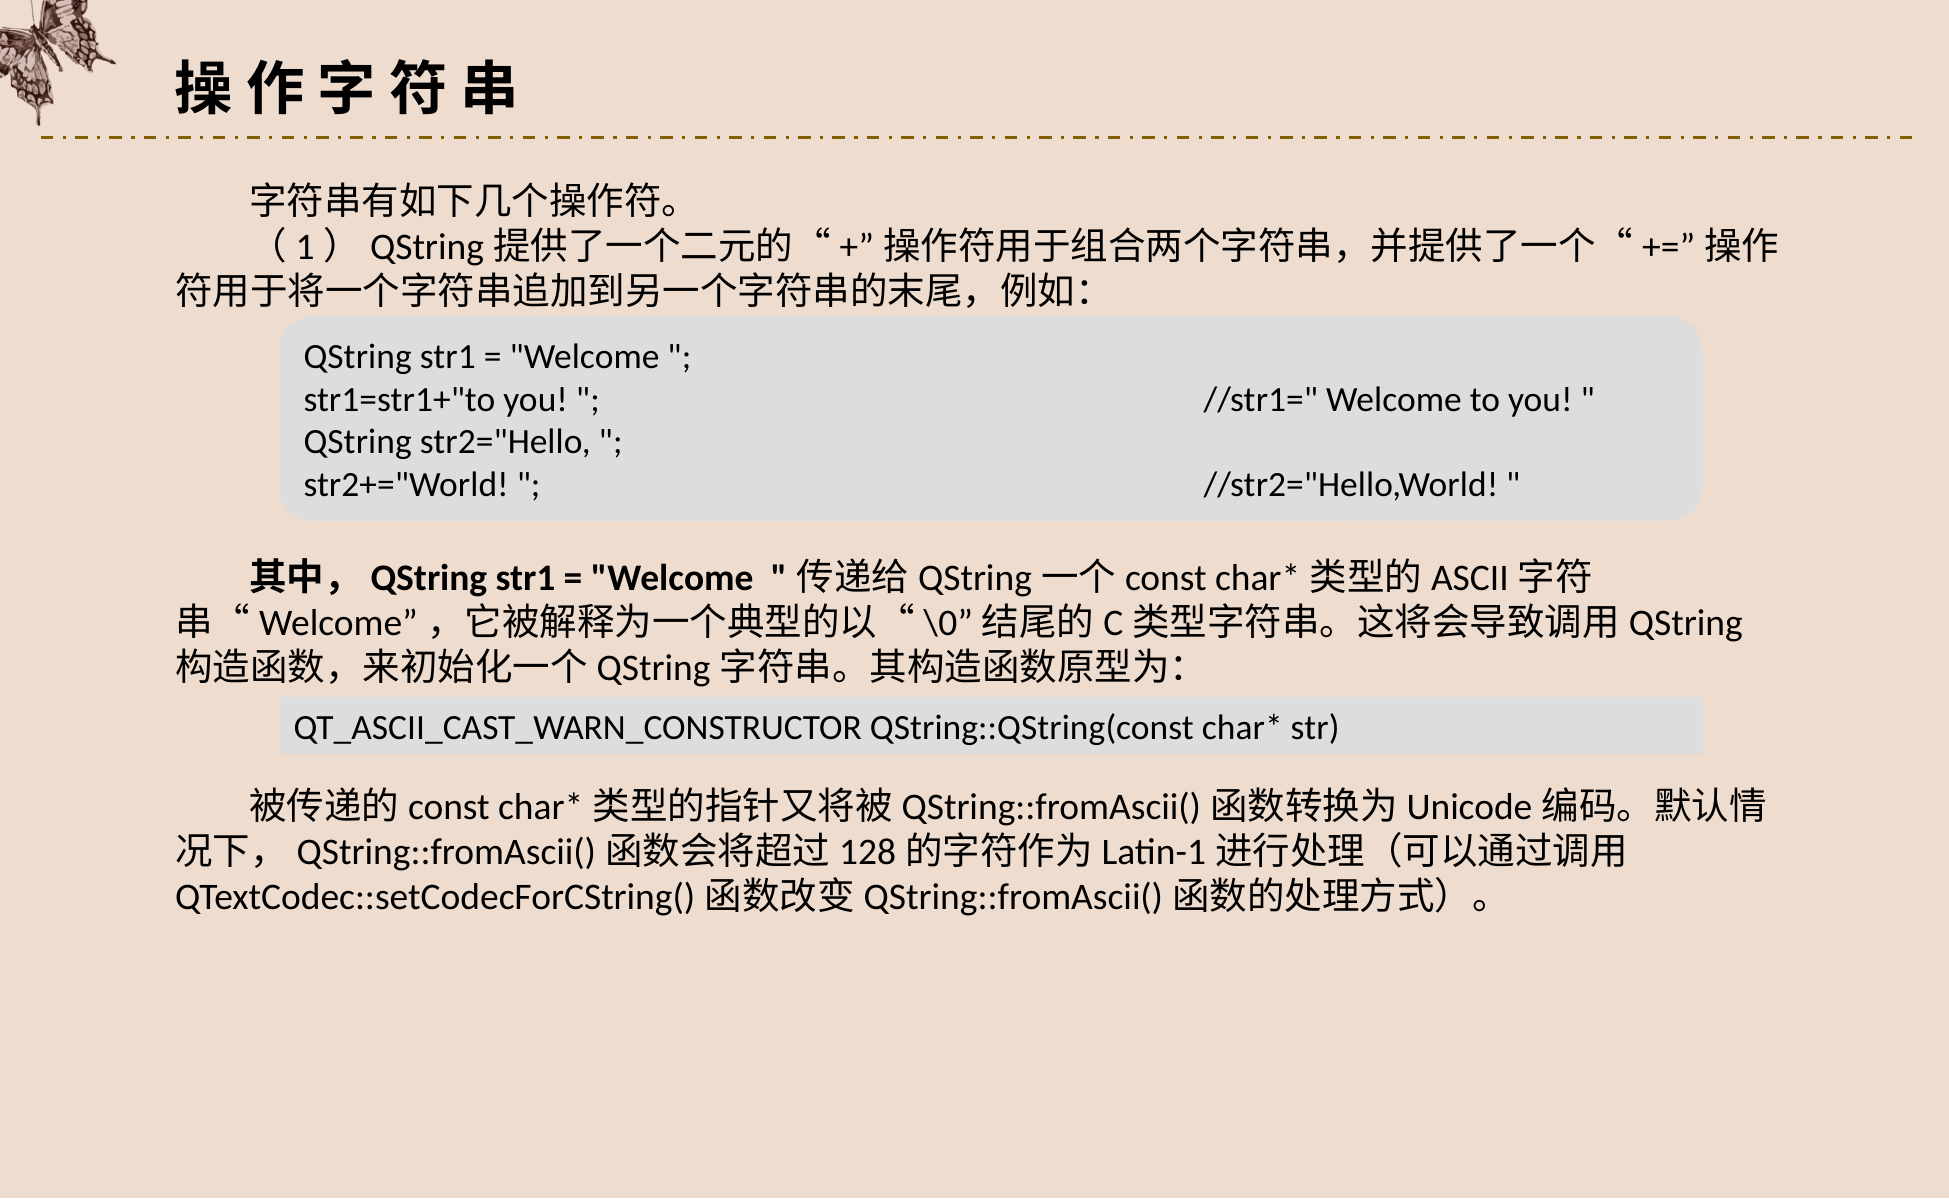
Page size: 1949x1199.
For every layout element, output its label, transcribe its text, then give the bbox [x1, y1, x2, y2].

text_box 字符串有如下几个操作符。 （1）QString提供了一个二元的“+”操作符用于组合两个字符串，并提供了一个“+=”操作符用于将一个字符串追加到另一个字符串的末尾，例如： [160, 169, 1802, 320]
text_box 操 作 字 符 串 [160, 43, 539, 129]
picture [0, 0, 142, 138]
text_box QT_ASCII_CAST_WARN_CONSTRUCTOR QString::QString(const char* str) [278, 696, 1703, 755]
text_box 其中，QString str1 = "Welcome "传递给QString一个const char*类型的ASCII字符串“Welcome”，它被解释为一个典型的以“\0”结尾的C类型字符串。这将会导致调用QString构造函数，来初始化一个QString字符串。其构造函数原型为： [160, 545, 1802, 696]
text_box 被传递的const char*类型的指针又将被QString::fromAscii()函数转换为Unicode编码。默认情况下，QString::fromAscii()函数会将超过128的字符作为Latin-1进行处理（可以通过调用QTextCodec::setCodecForCString()函数改变QString::fromAscii()函数的处理方式）。 [160, 774, 1802, 925]
text_box QString str1 = "Welcome "; str1=str1+"to you! "; //str1=" Welcome to you! " QString str2="Hello, "; str2+="World! "; //str2="Hello,World! " [278, 316, 1703, 522]
